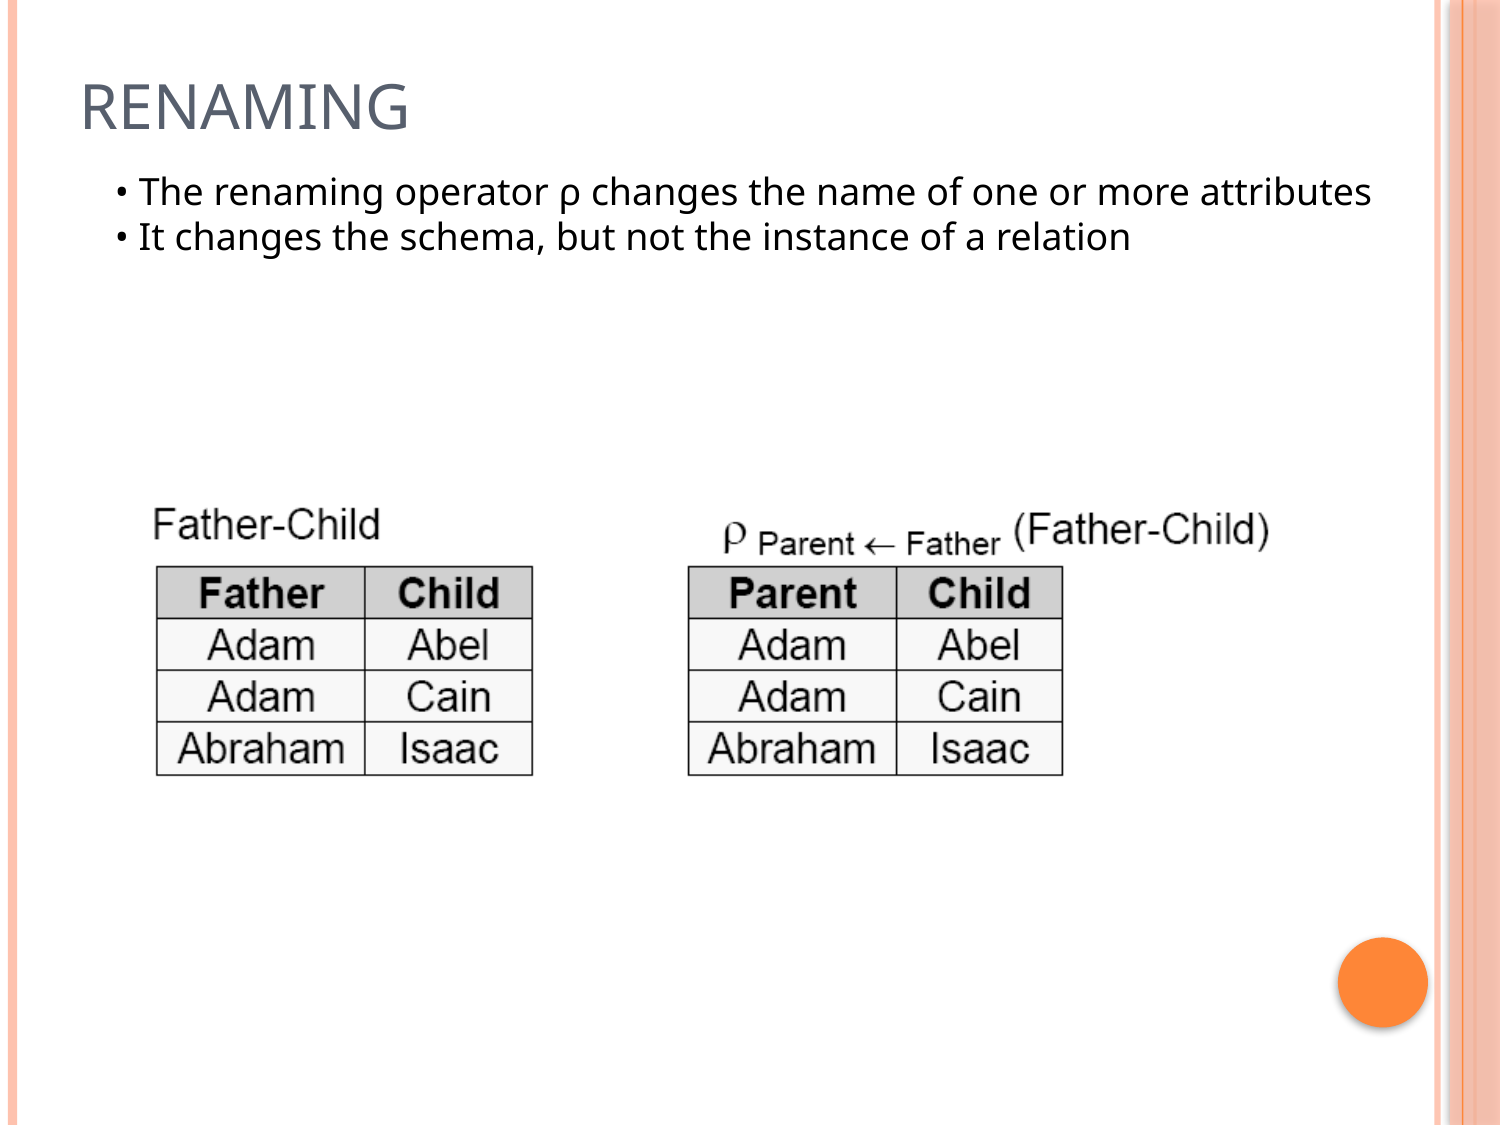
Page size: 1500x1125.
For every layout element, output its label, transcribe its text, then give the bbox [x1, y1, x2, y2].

text_box • The renaming operator ρ changes the name of one or more attributes • It changes the schema, but not the instance of a relation [100, 160, 1400, 266]
picture [146, 491, 1273, 785]
title Renaming [64, 45, 1300, 149]
